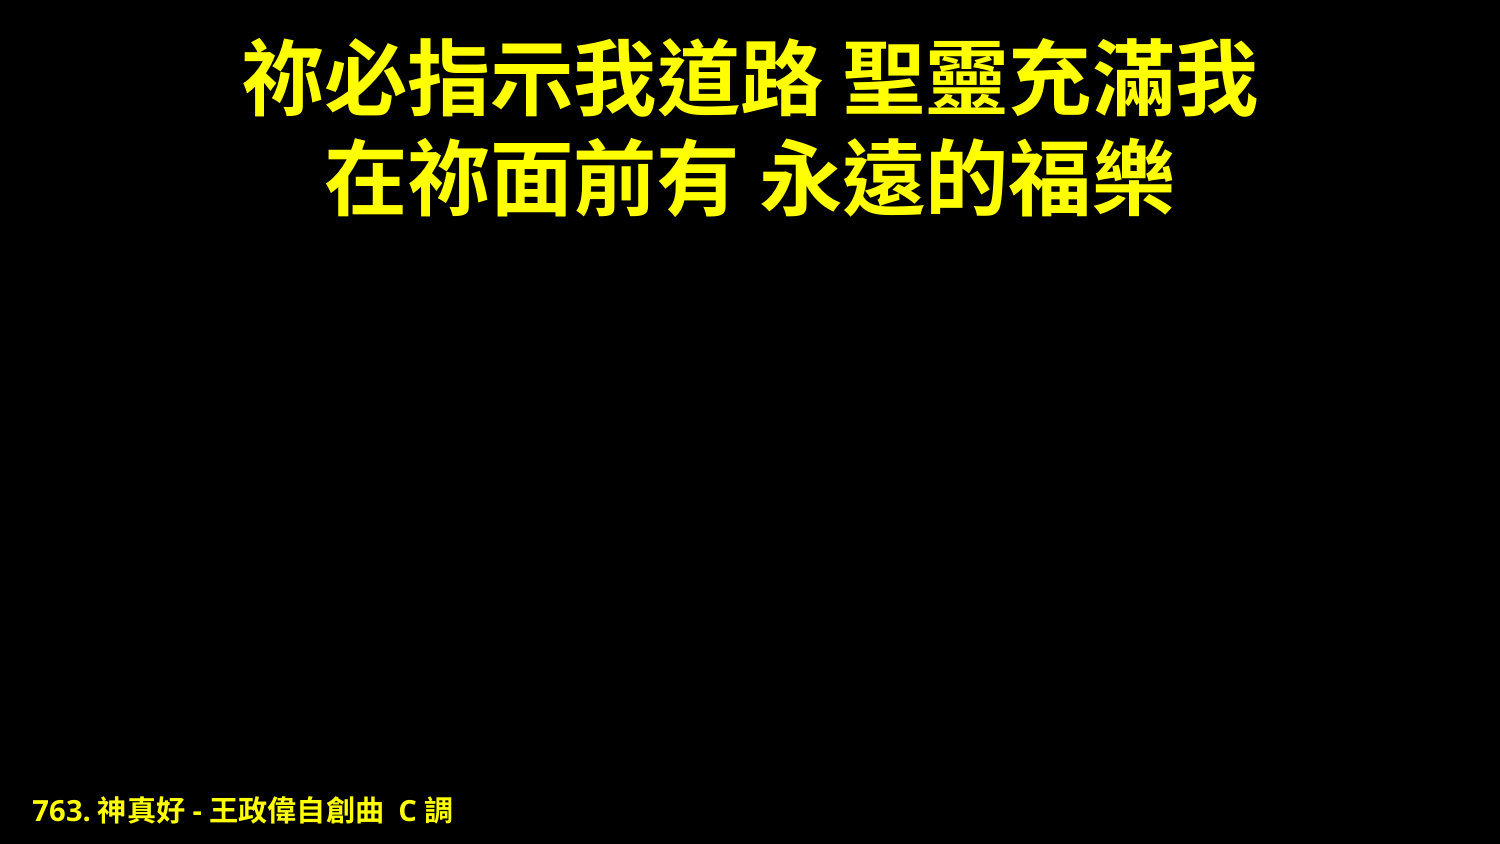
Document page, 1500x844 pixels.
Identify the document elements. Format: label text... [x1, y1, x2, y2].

text_box 763.神真好-王政偉自創曲 C調 [17, 784, 656, 835]
title 祢必指示我道路 聖靈充滿我 在祢面前有 永遠的福樂 [0, 55, 1500, 197]
